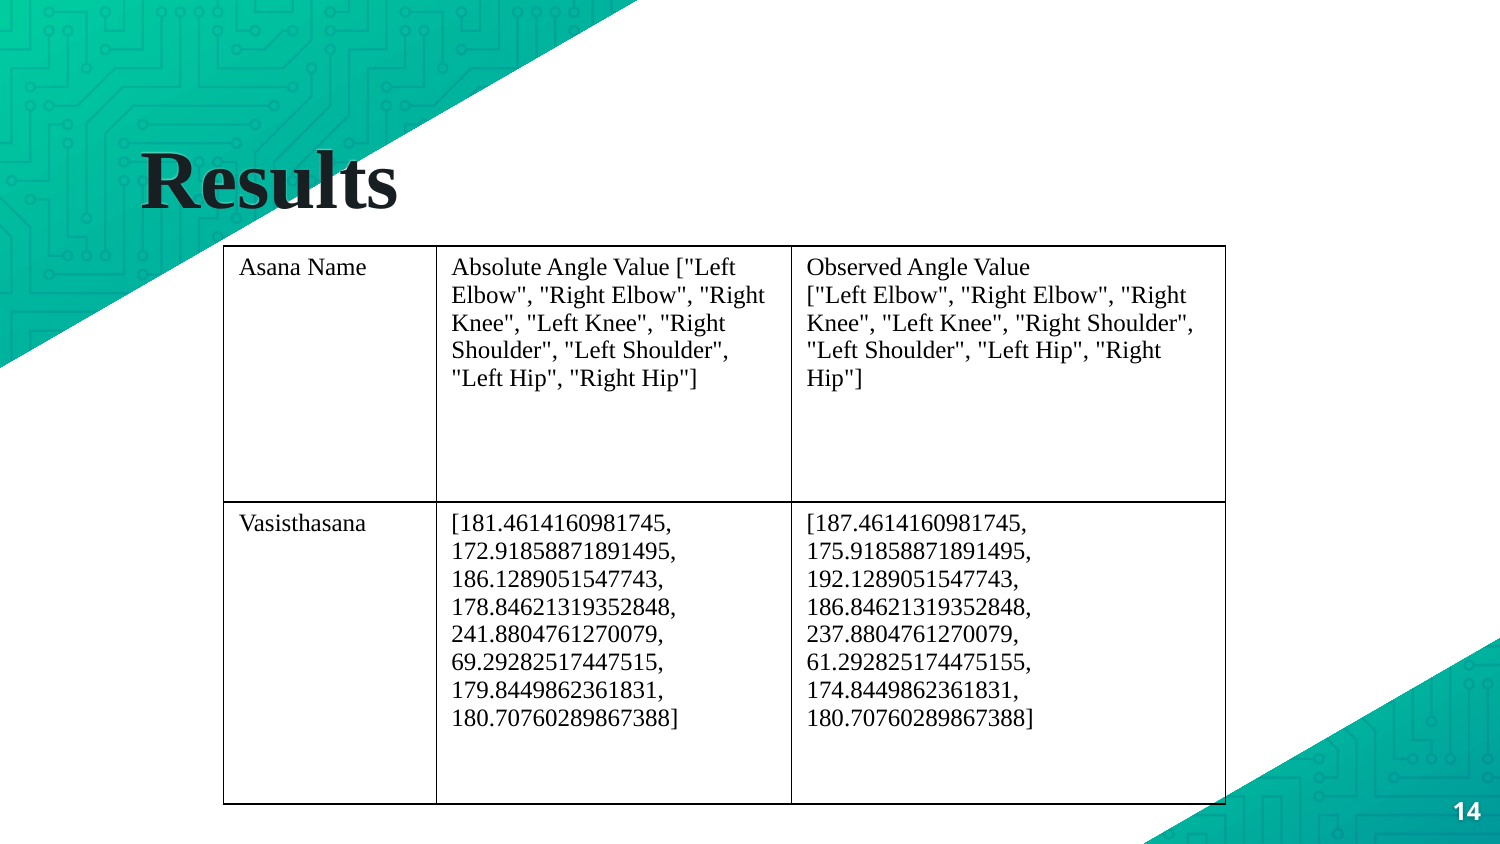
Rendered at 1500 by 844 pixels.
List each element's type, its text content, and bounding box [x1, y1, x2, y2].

table_cell Vasisthasana [224, 503, 436, 803]
table_cell [181.4614160981745, 172.91858871891495, 186.1289051547743, 178.84621319352848, 241.8804761270079, 69.29282517447515, 179.8449862361831, 180.70760289867388] [437, 503, 791, 803]
slide_number 14 [1391, 779, 1482, 844]
table_header Observed Angle Value ["Left Elbow", "Right Elbow", "Right Knee", "Left Knee", "Right Shoulder", "Left Shoulder", "Left Hip", "Right Hip"] [792, 247, 1225, 501]
table_cell [187.4614160981745, 175.91858871891495, 192.1289051547743, 186.84621319352848, 237.8804761270079, 61.292825174475155, 174.8449862361831, 180.70760289867388] [792, 503, 1225, 803]
title Results [140, 137, 1360, 219]
table_header Absolute Angle Value ["Left Elbow", "Right Elbow", "Right Knee", "Left Knee", "Right Shoulder", "Left Shoulder", "Left Hip", "Right Hip"] [437, 247, 791, 501]
table_header Asana Name [224, 247, 436, 501]
